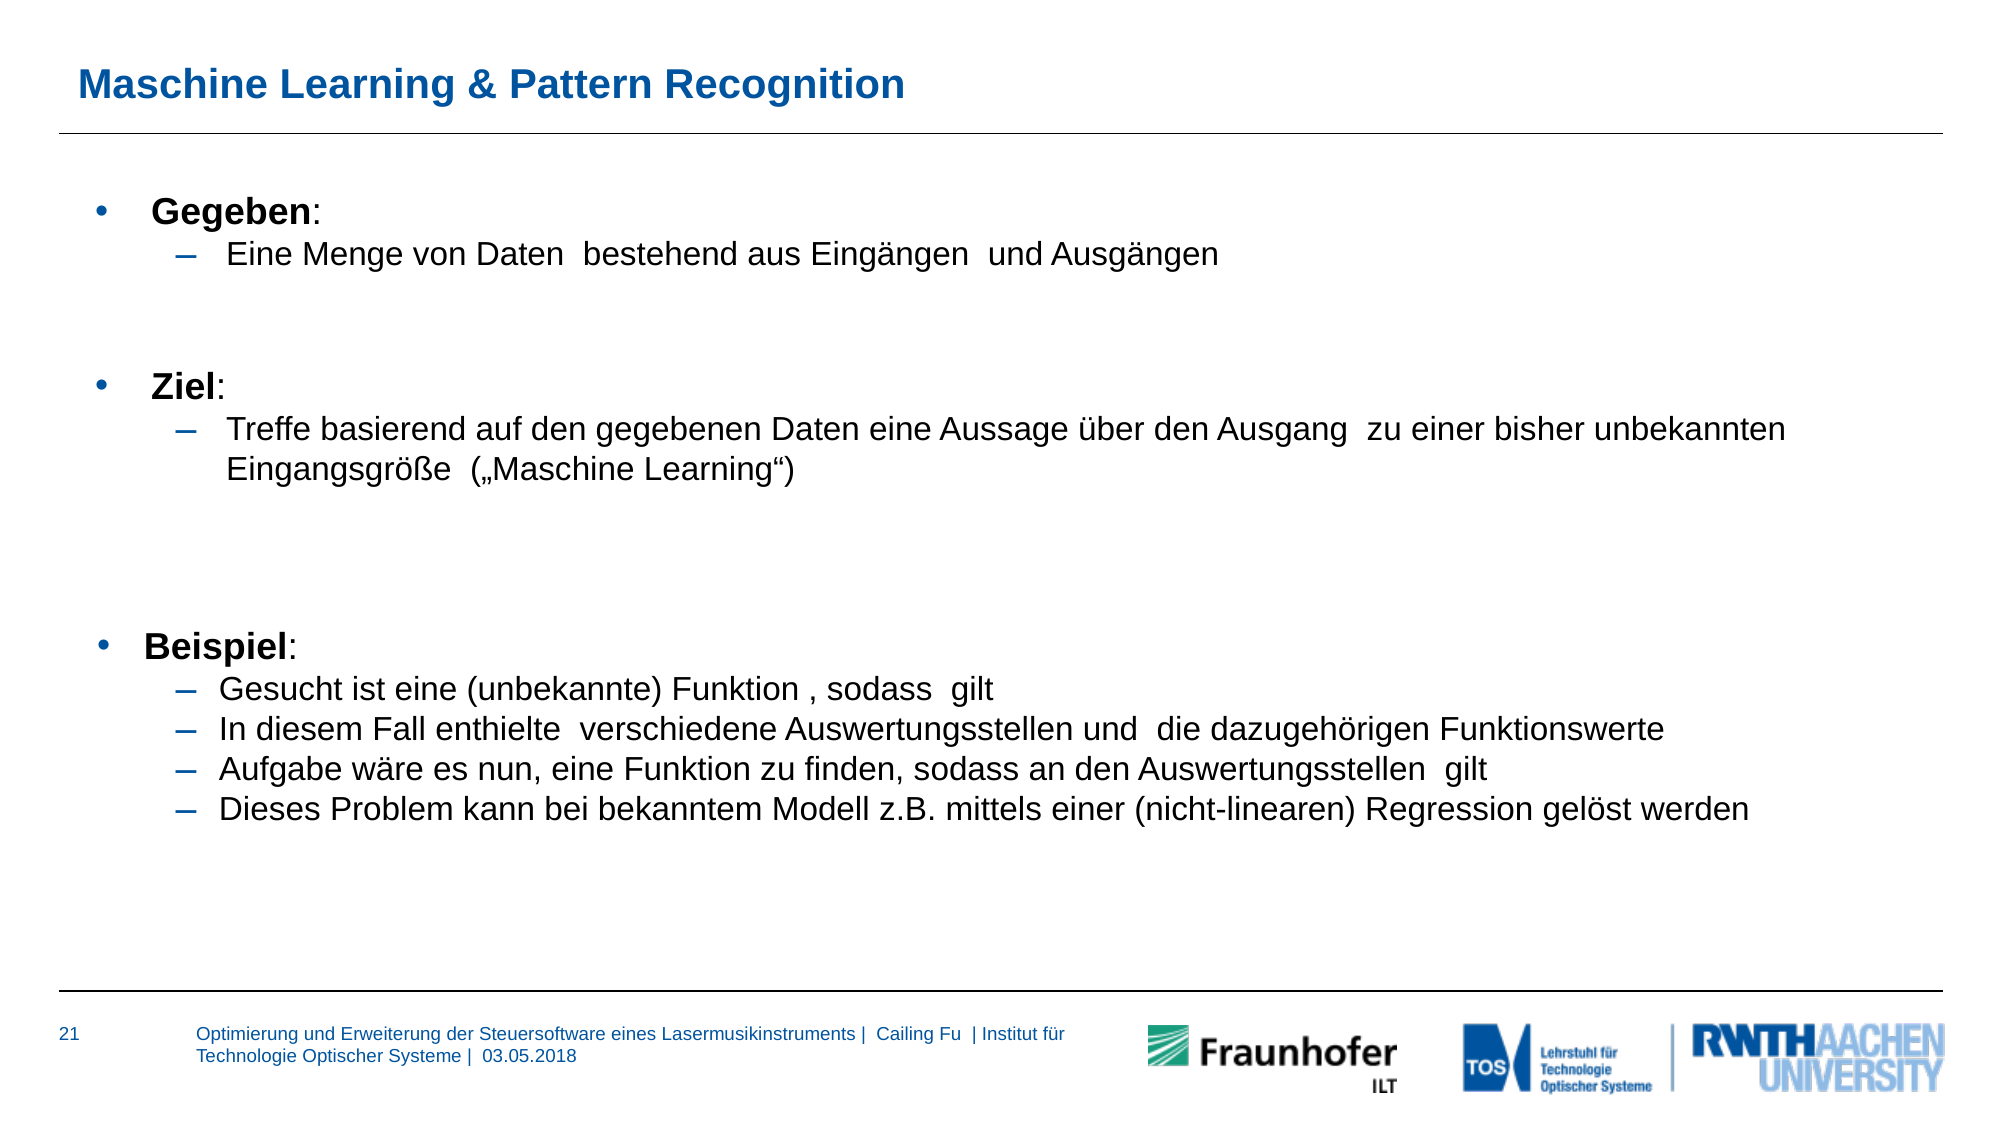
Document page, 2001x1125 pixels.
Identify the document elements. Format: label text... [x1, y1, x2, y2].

picture [1148, 1025, 1397, 1093]
picture [1443, 991, 1965, 1125]
title Maschine Learning & Pattern Recognition [63, 33, 1947, 123]
